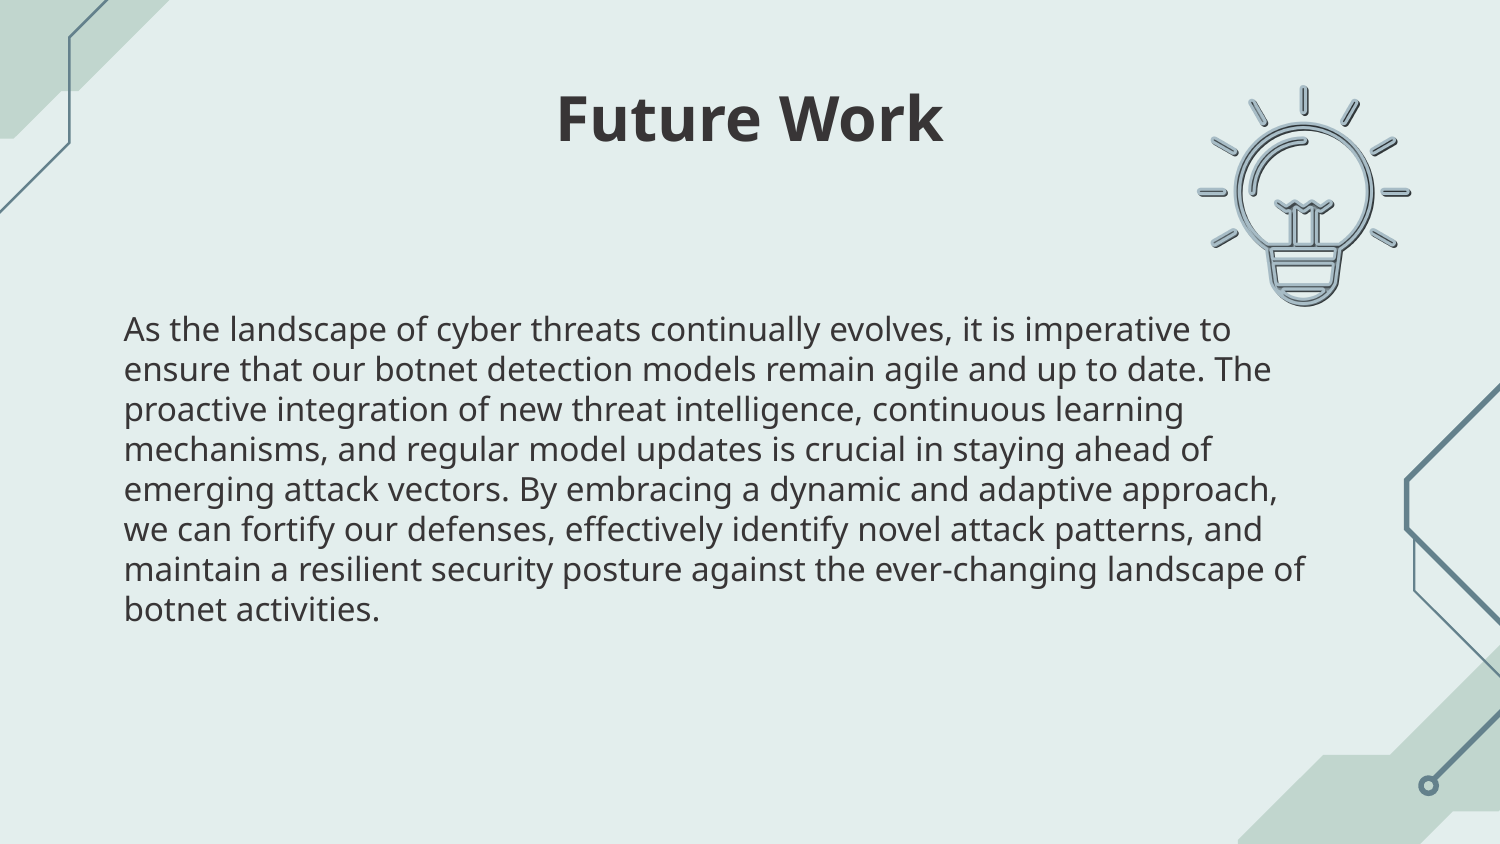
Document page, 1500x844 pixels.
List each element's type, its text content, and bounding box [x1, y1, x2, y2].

title Future Work [118, 63, 1173, 161]
list As the landscape of cyber threats continually evolves, it is imperative to ensure that our botnet detection models remain agile and up to date. The proactive integration of new threat intelligence, continuous learning mechanisms, and regular model updates is crucial in staying ahead of emerging attack vectors. By embracing a dynamic and adaptive approach, we can fortify our defenses, effectively identify novel attack patterns, and maintain a resilient security posture against the ever-changing landscape of botnet activities. [83, 180, 1348, 756]
picture [1175, 63, 1433, 329]
